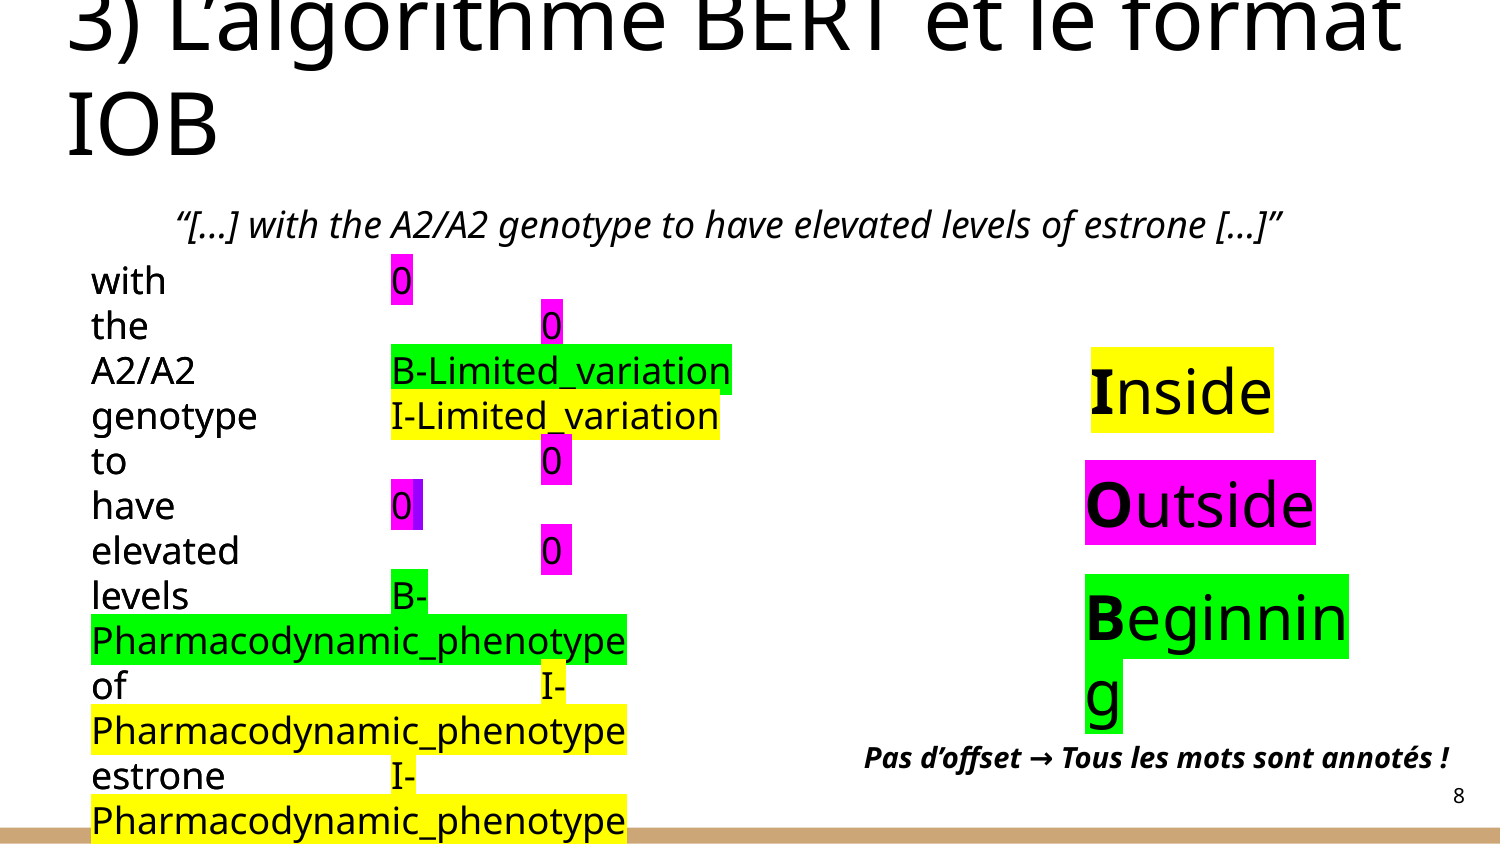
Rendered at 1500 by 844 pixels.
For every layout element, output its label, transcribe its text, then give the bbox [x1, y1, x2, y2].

text_box with 0 the 0 A2/A2 B-Limited_variation genotype I-Limited_variation to 0 have 0 elevated 0 levels B-Pharmacodynamic_phenotype of I-Pharmacodynamic_phenotype estrone I-Pharmacodynamic_phenotype [76, 241, 966, 757]
text_box “[...] with the A2/A2 genotype to have elevated levels of estrone [...]” [159, 185, 1341, 274]
text_box Beginning [1069, 563, 1401, 663]
slide_number ‹#› [1389, 764, 1480, 830]
title 3) L’algorithme BERT et le format IOB [51, 51, 1449, 189]
text_box Inside [1075, 343, 1291, 436]
text_box Outside [1069, 449, 1334, 549]
text_box Pas d’offset → Tous les mots sont annotés ! [848, 724, 1469, 824]
